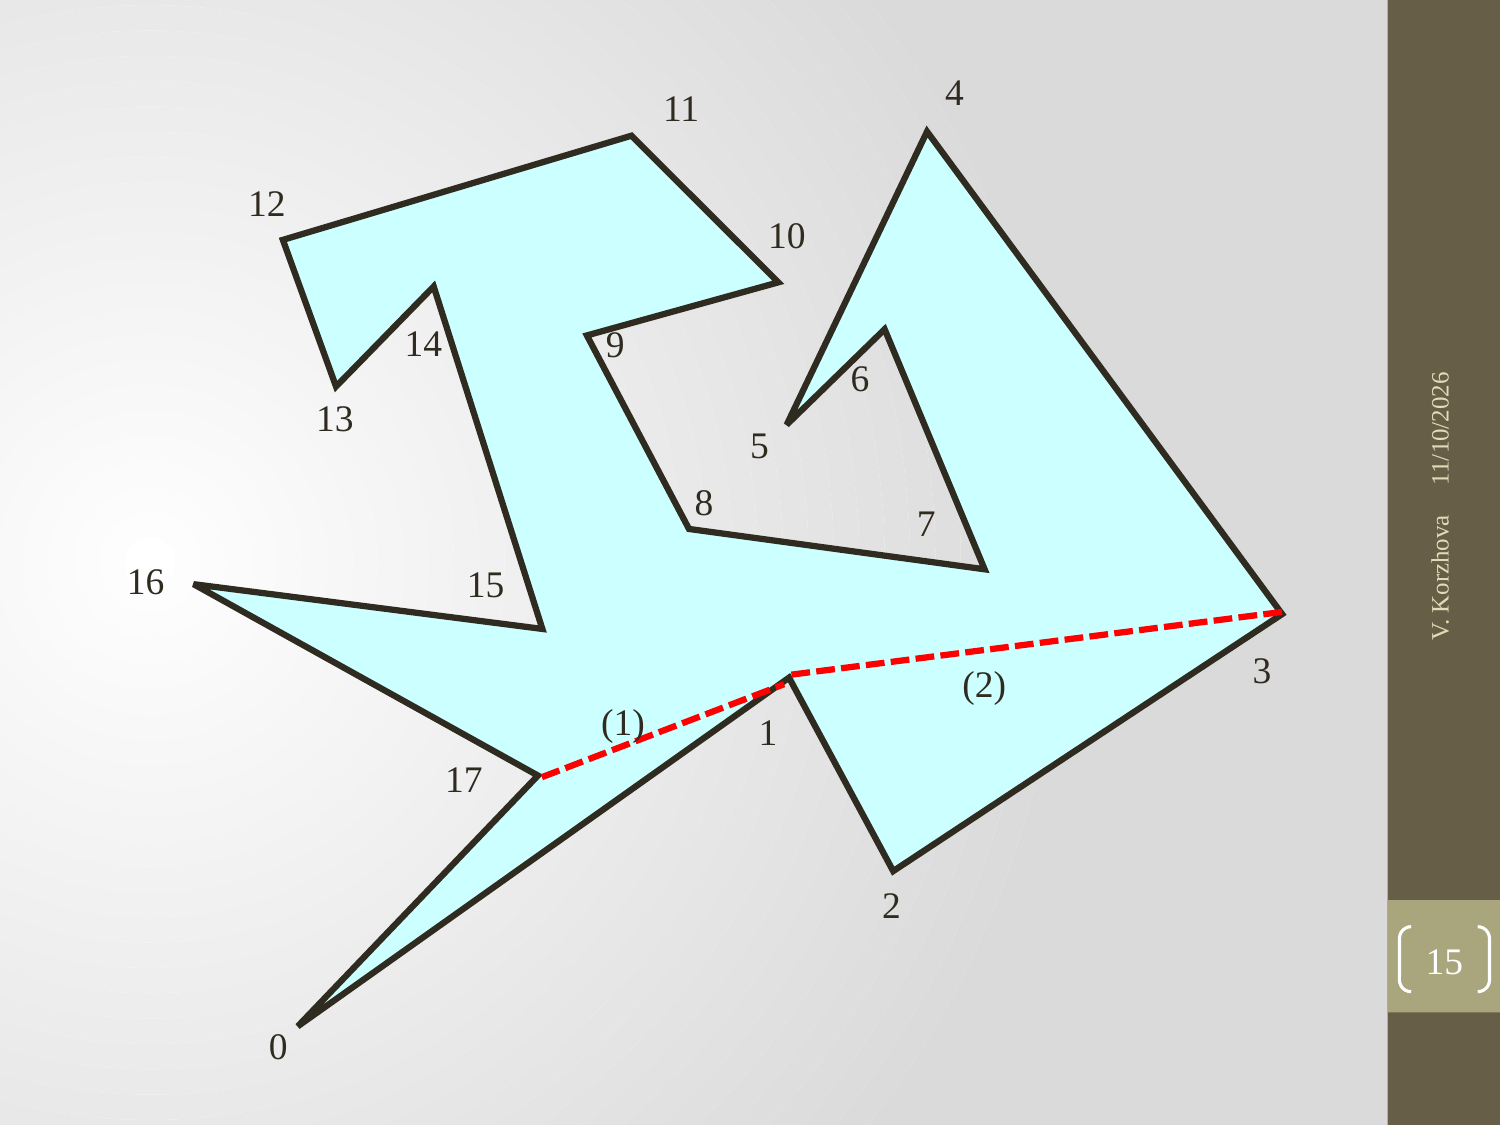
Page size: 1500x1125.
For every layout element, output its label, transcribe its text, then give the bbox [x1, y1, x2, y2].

slide_number 15 [1397, 925, 1492, 994]
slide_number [1408, 100, 1469, 500]
footer V. Korzhova [1408, 500, 1469, 889]
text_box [99, 60, 1287, 1076]
